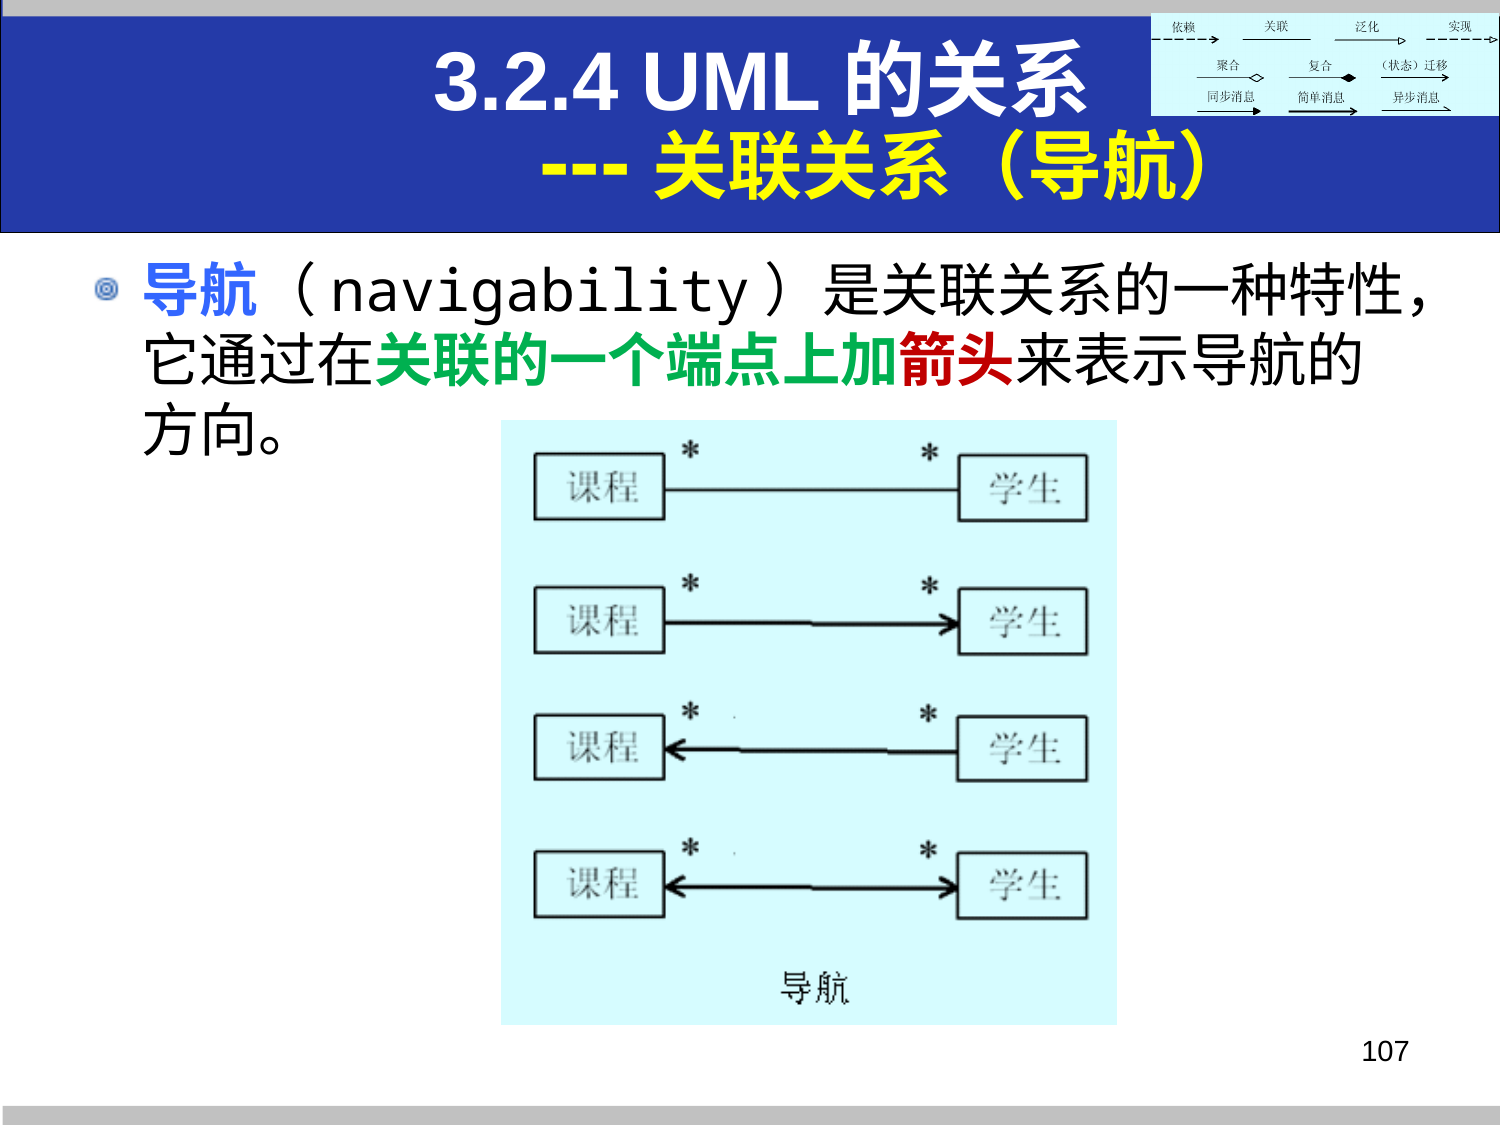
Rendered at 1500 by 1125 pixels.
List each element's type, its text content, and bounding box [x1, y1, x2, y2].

picture [1151, 13, 1499, 116]
picture [85, 268, 127, 309]
text_box 3.2.4 UML的关系 ---关联关系（导航） [74, 34, 1425, 223]
list 导航（navigability）是关联关系的一种特性，它通过在关联的一个端点上加箭头来表示导航的方向。 [70, 245, 1421, 989]
slide_number 107 [1074, 1024, 1426, 1103]
picture [501, 420, 1117, 1025]
